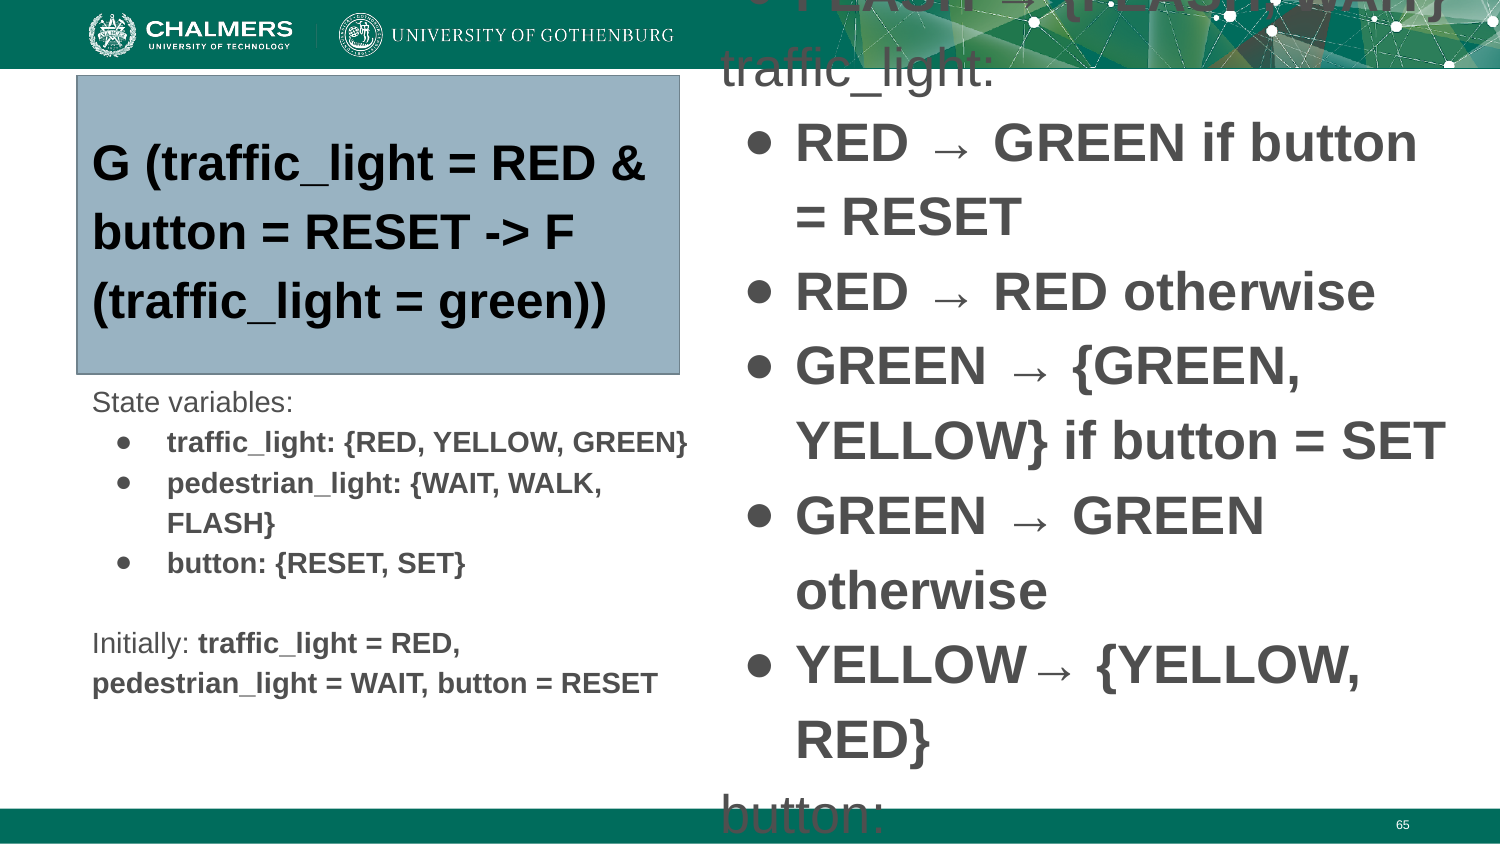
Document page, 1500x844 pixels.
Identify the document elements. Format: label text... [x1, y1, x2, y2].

picture [64, 0, 696, 85]
title Question 14 [680, 100, 1425, 210]
text_box G (traffic_light = RED & button = RESET -> F (traffic_light = green)) [76, 75, 680, 374]
picture [759, 0, 1500, 68]
list Traffic-light controller, with a pedestrian crossing and a button to request right-of-way to cross the road. State variables: traffic_light: {RED, YELLOW, GREEN} pedestrian_light: {WAIT, WALK, FLASH} button: {RESET, SET} Initially: traffic_light = RED, pedestrian_light = WAIT, button = RESET [76, 210, 705, 782]
list Transitions: pedestrian_light: WAIT → WALK if traffic_light = RED WAIT → WAIT otherwise WALK → {WALK, FLASH} FLASH → {FLASH, WAIT} traffic_light: RED → GREEN if button = RESET RED → RED otherwise GREEN → {GREEN, YELLOW} if button = SET GREEN → GREEN otherwise YELLOW→ {YELLOW, RED} button: SET → RESET if pedestrian_light = WALK SET → SET otherwise RESET → {RESET, SET} if traffic_light = GREEN RESET → RESET otherwise [705, 116, 1480, 808]
slide_number ‹#› [1074, 809, 1425, 844]
